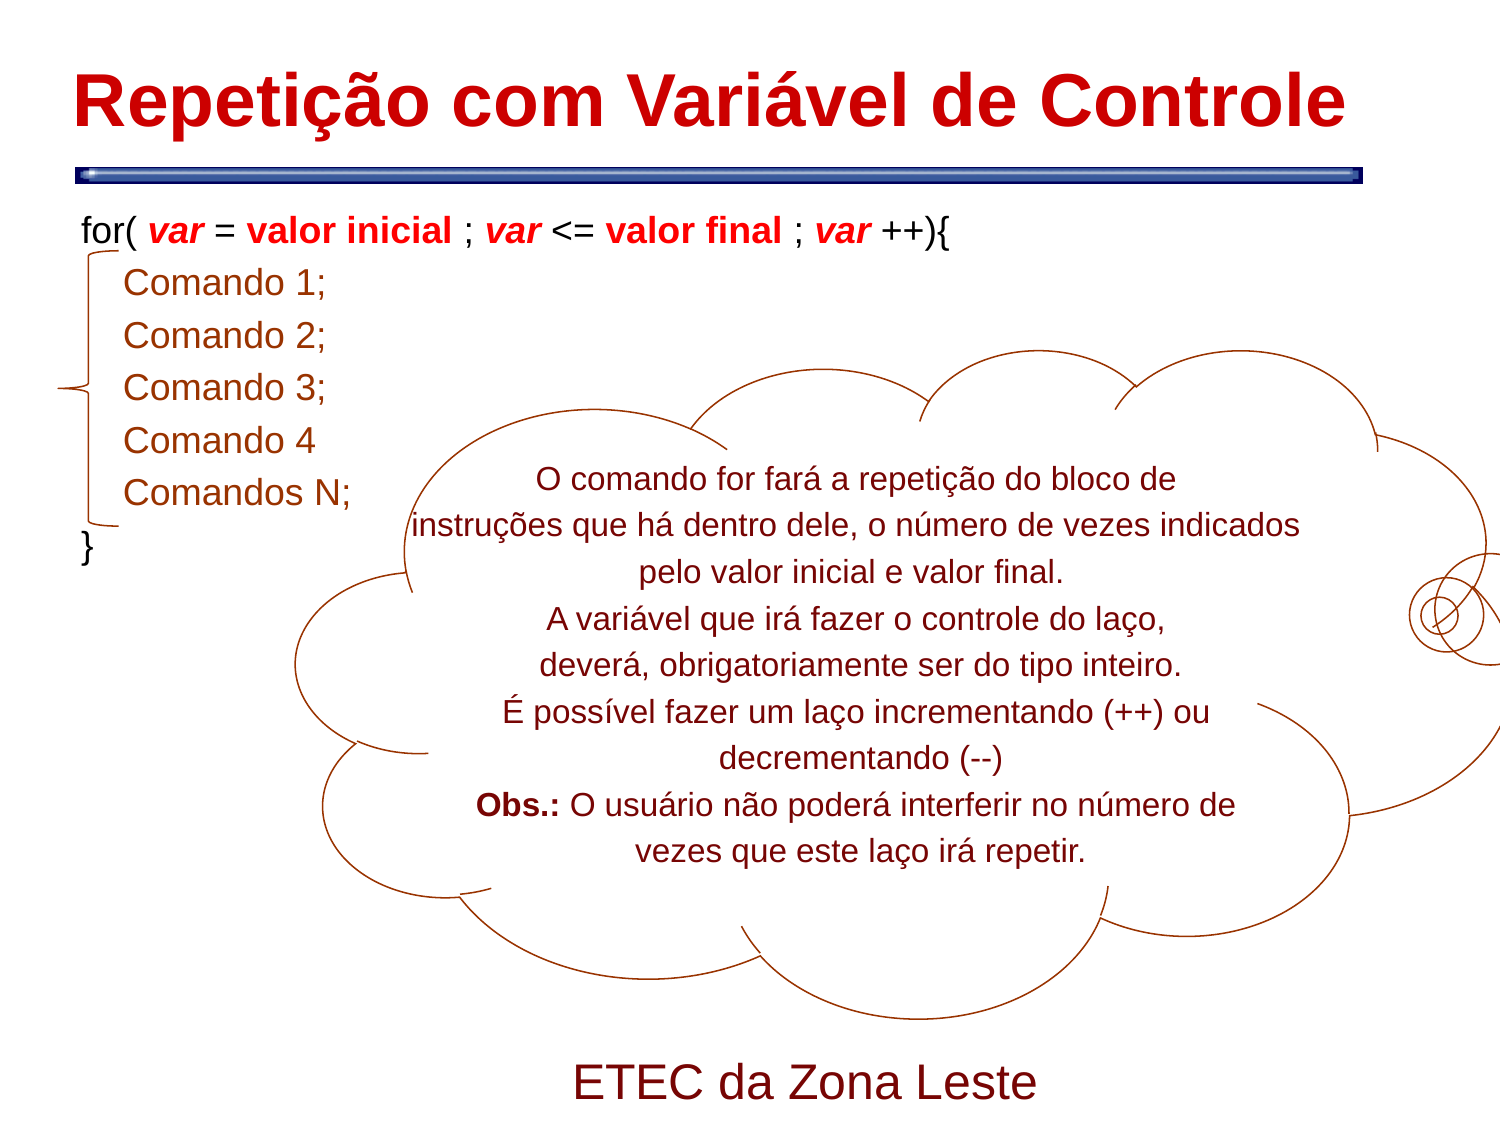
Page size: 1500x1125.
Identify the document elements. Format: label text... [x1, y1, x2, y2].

title Repetição com Variável de Controle [57, 21, 1384, 149]
picture [75, 167, 1363, 184]
text_box [57, 249, 119, 527]
list for( var = valor inicial ; var <= valor final ; var ++){ Comando 1; Comando 2; Comando 3; Comando 4 Comandos N; } [13, 197, 1295, 715]
text_box O comando for fará a repetição do bloco de instruções que há dentro dele, o número de vezes indicados pelo valor inicial e valor final. A variável que irá fazer o controle do laço, deverá, obrigatoriamente ser do tipo inteiro. É possível fazer um laço incrementando (++) ou decrementando (--) Obs.: O usuário não poderá interferir no número de vezes que este laço irá repetir. [295, 350, 1500, 1020]
